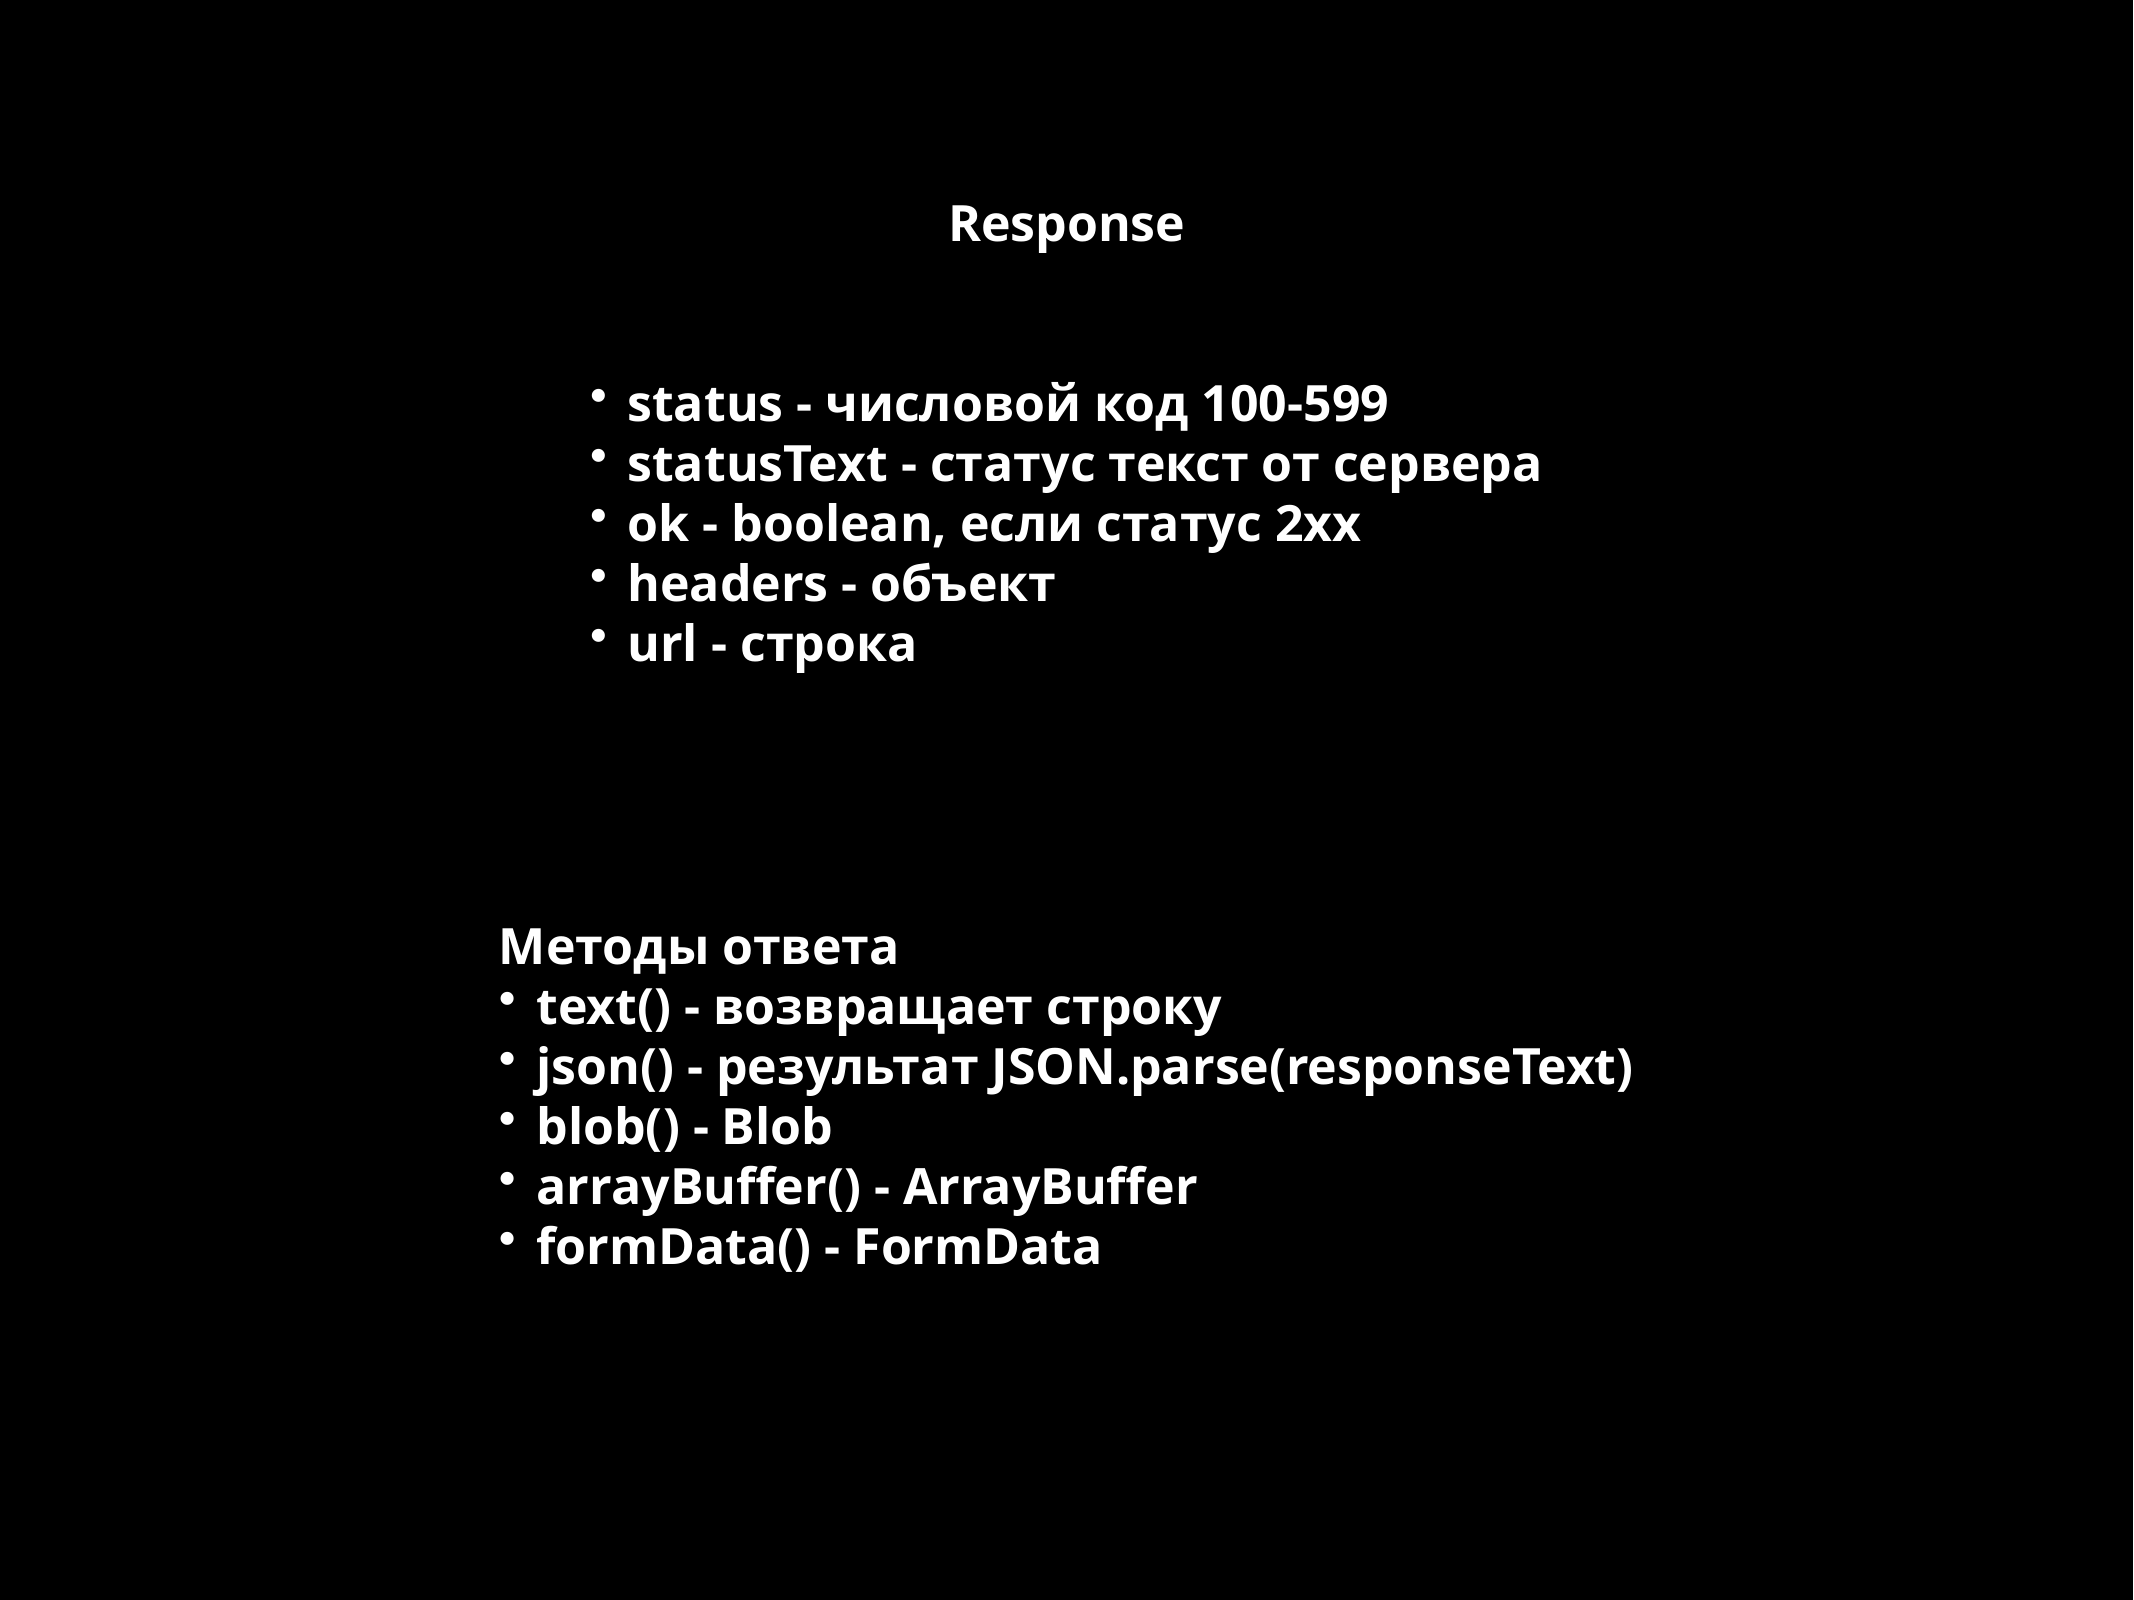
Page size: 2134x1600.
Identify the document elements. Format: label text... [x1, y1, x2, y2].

text_box Response status - числовой код 100-599 statusText - статус текст от сервера ok - boolean, если статус 2хх headers - объект url - строка [581, 183, 1552, 680]
text_box Методы ответа text() - возвращает строку json() - результат JSON.parse(responseText) blob() - Blob arrayBuffer() - ArrayBuffer formData() - FormData [490, 906, 1643, 1284]
